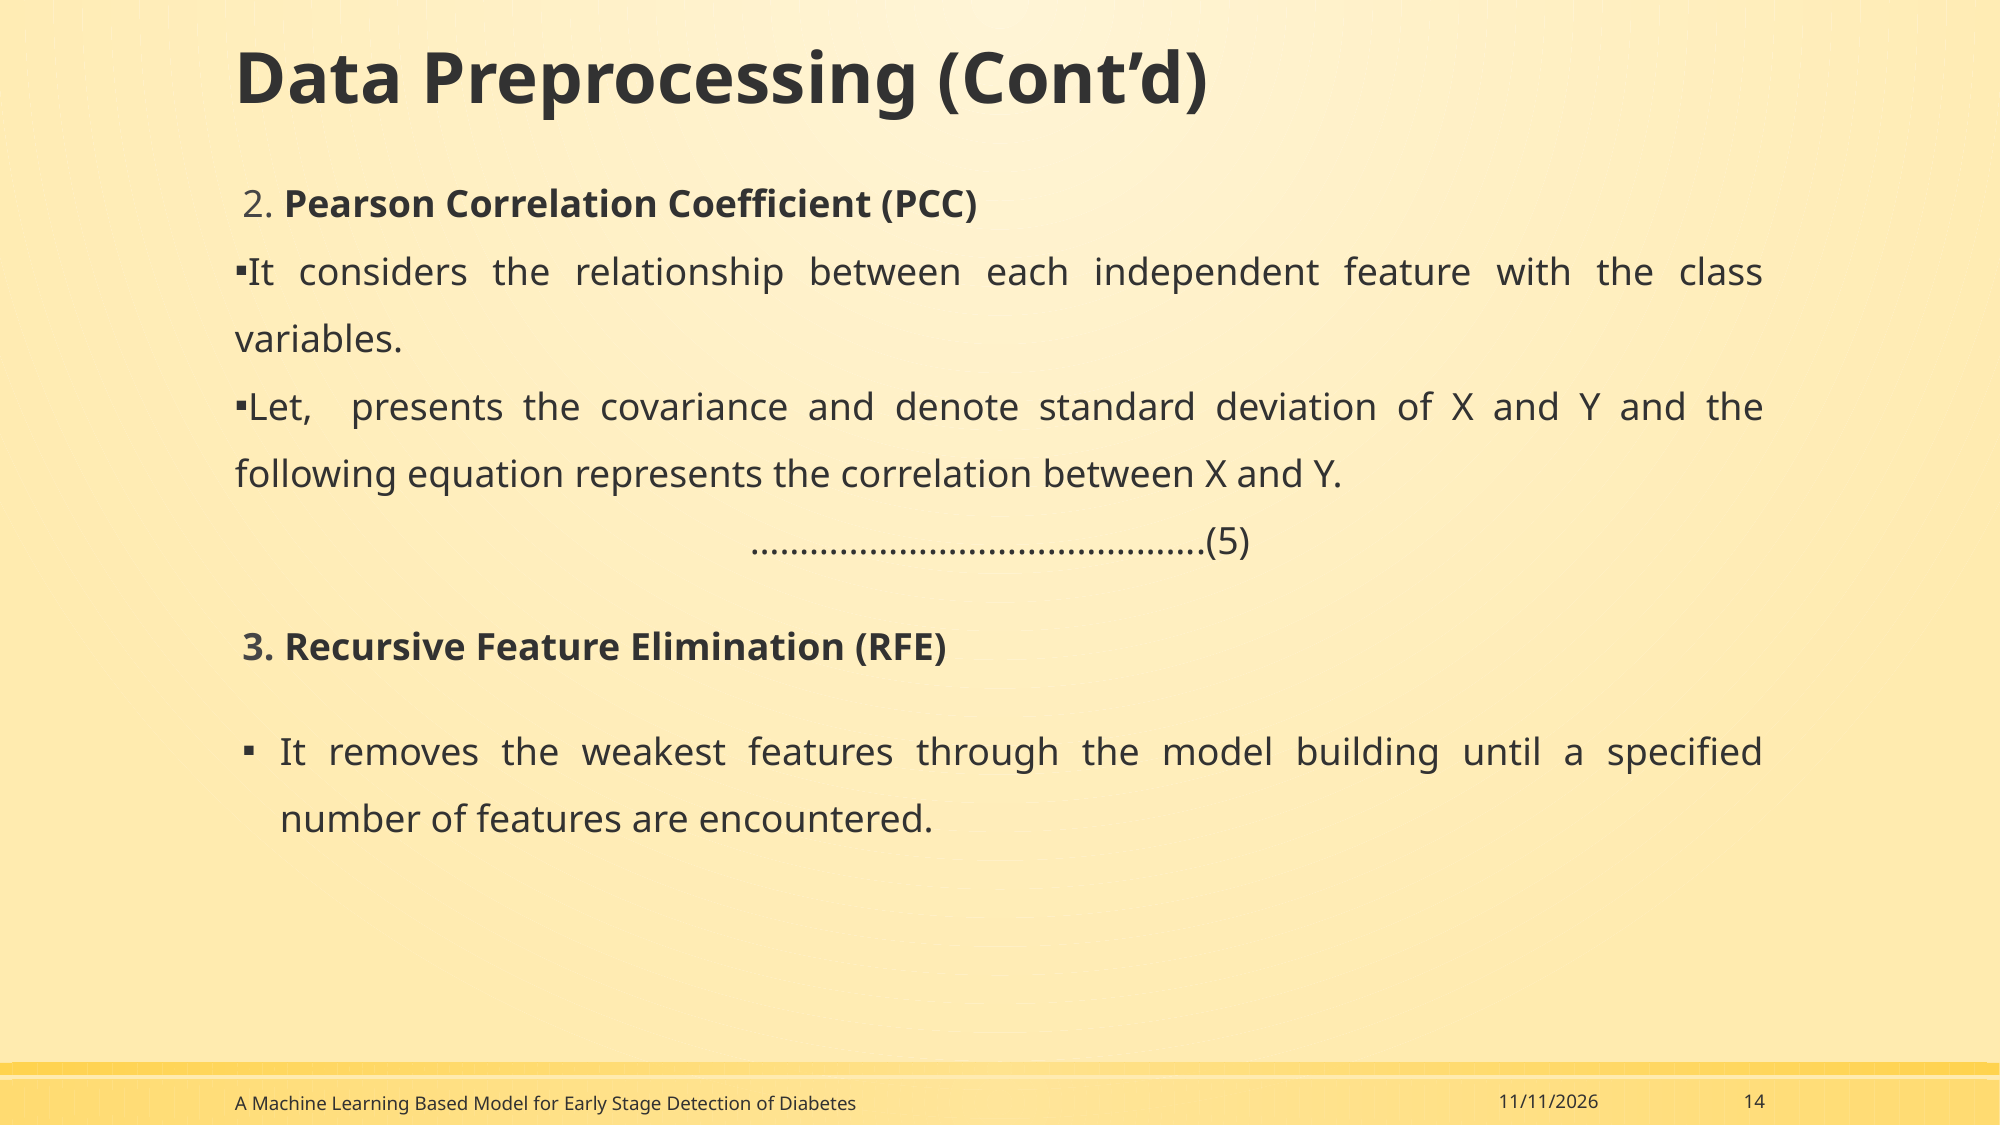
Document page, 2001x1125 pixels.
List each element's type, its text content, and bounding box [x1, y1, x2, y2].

title Data Preprocessing (Cont’d) [219, 27, 1780, 127]
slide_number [1456, 1083, 1614, 1122]
slide_number 14 [1674, 1083, 1780, 1122]
footer A Machine Learning Based Model for Early Stage Detection of Diabetes [219, 1083, 1395, 1122]
